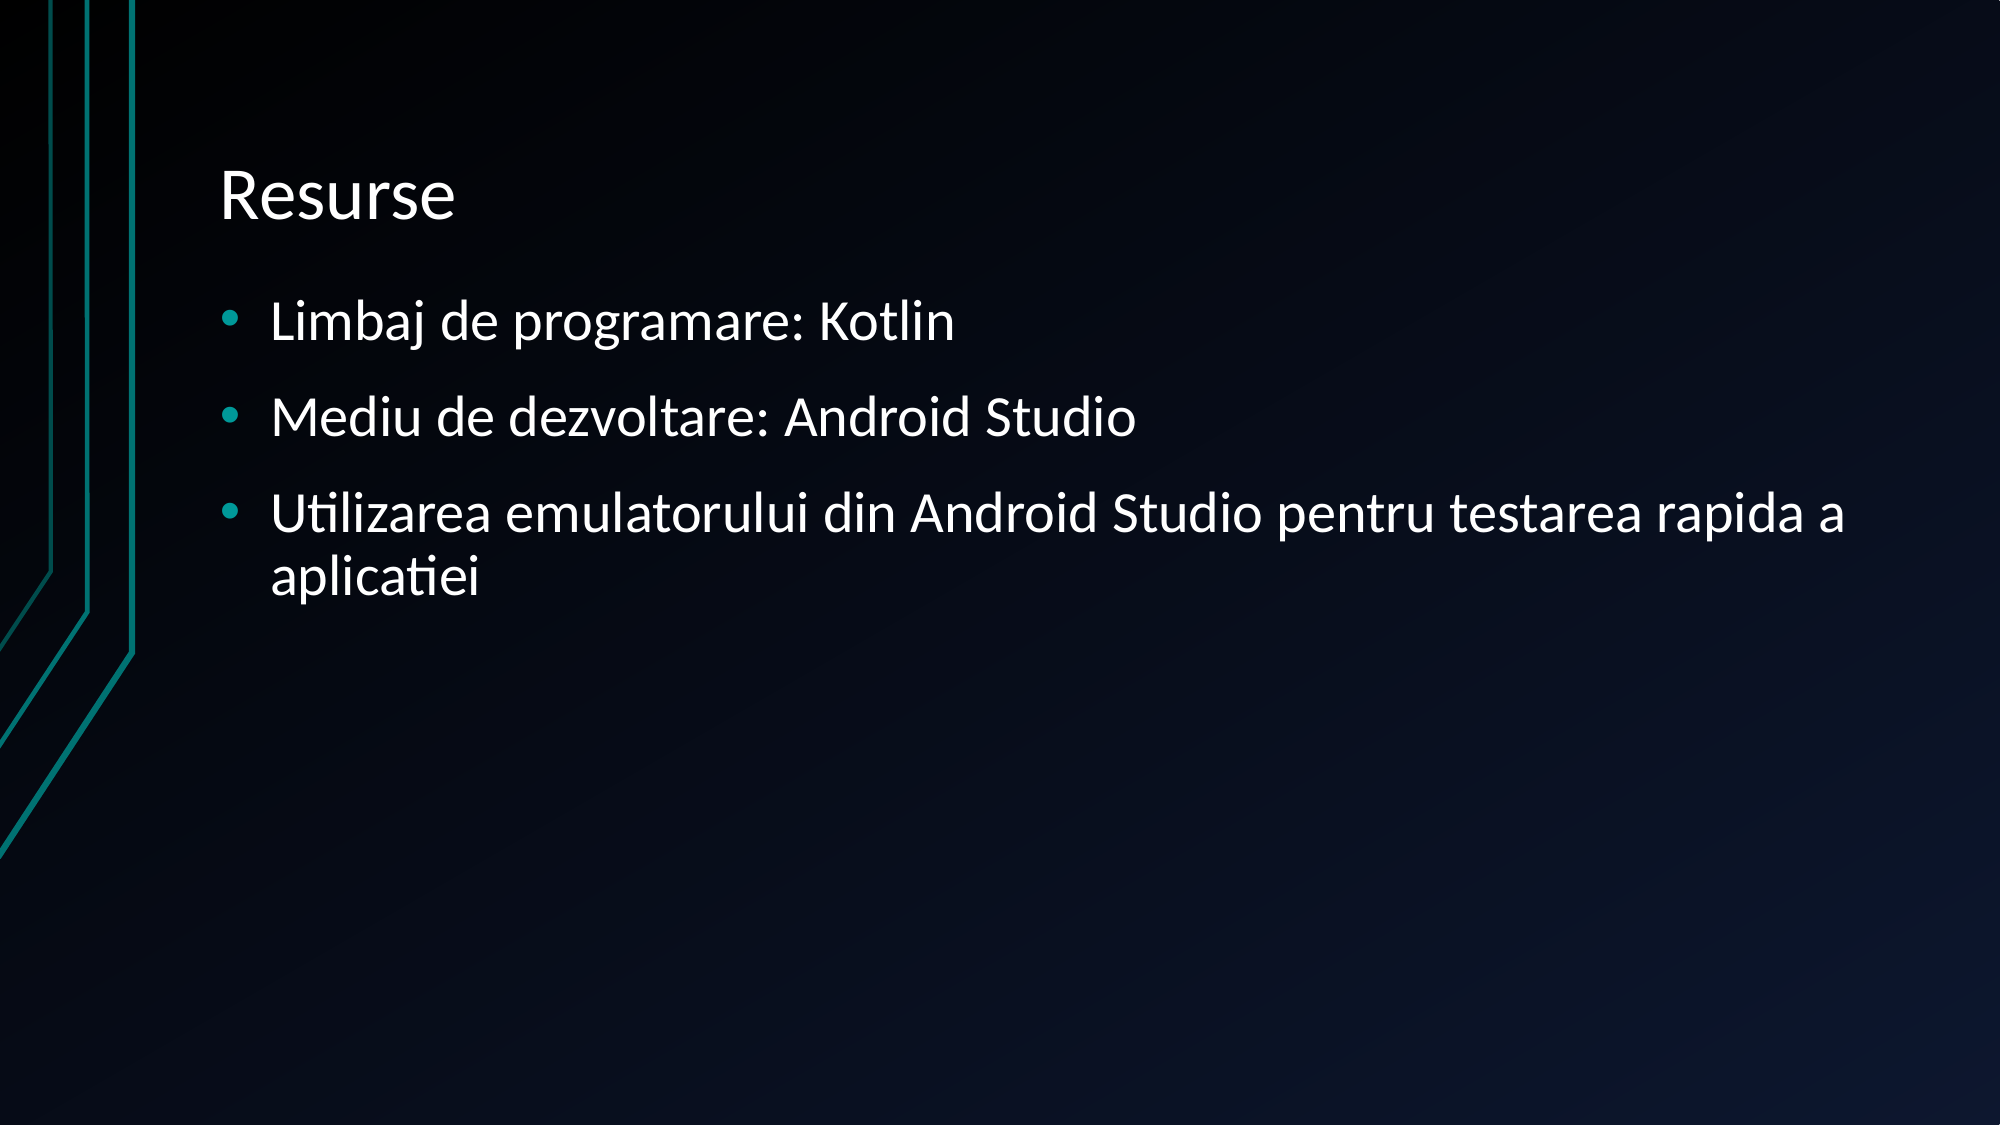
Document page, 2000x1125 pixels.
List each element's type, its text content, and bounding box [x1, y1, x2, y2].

list Limbaj de programare: Kotlin Mediu de dezvoltare: Android Studio Utilizarea emulatorului din Android Studio pentru testarea rapida a aplicatiei [199, 279, 1888, 1013]
title Resurse [199, 45, 1900, 246]
